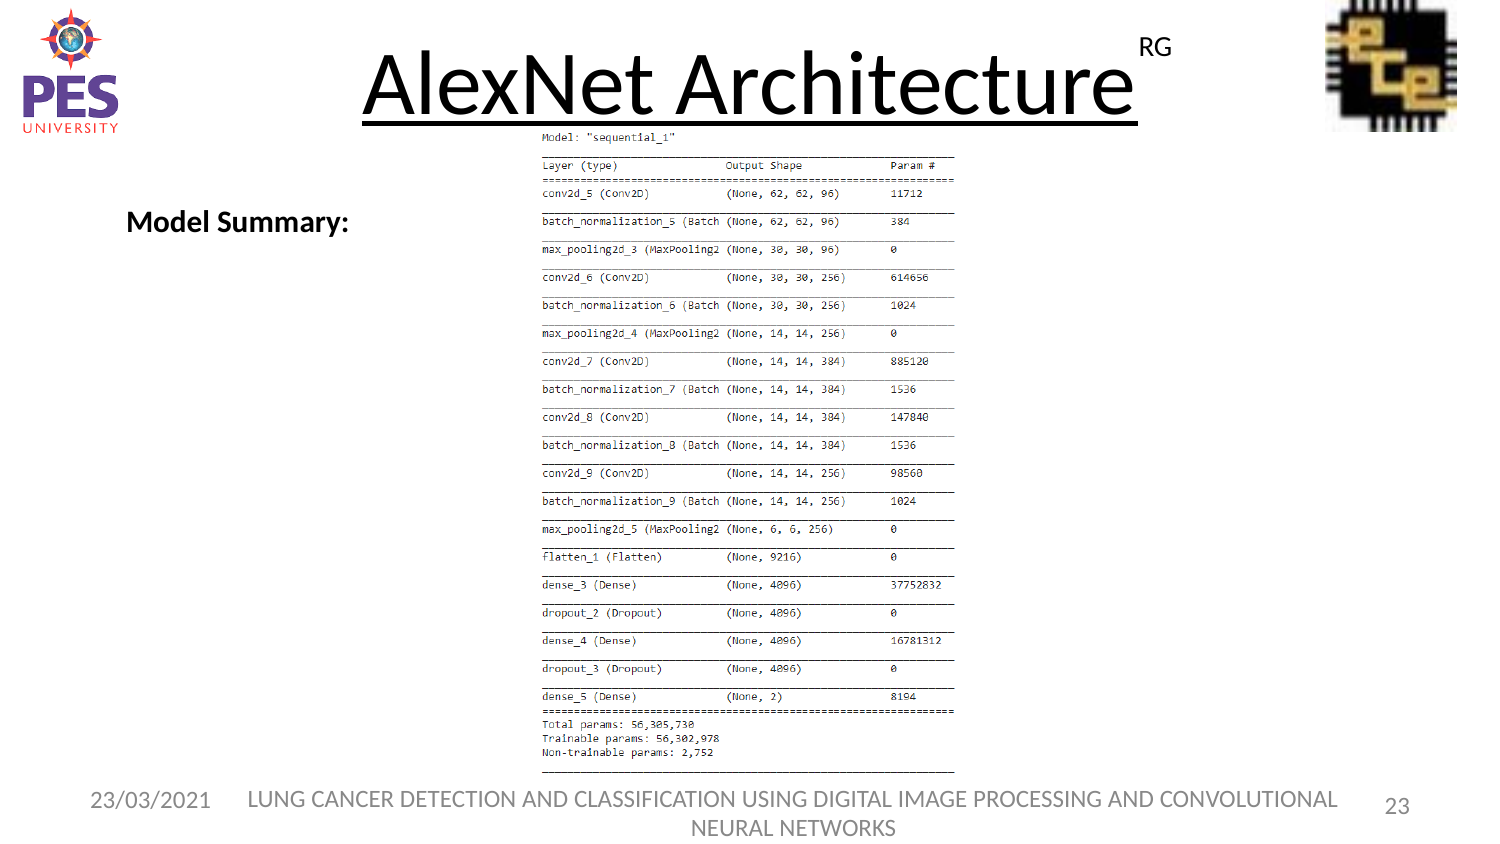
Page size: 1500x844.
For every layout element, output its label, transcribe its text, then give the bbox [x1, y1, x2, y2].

picture [1324, 0, 1457, 132]
title AlexNet Architecture [144, 25, 1319, 131]
slide_number ‹#› [1074, 782, 1425, 827]
text_box RG [1123, 12, 1312, 78]
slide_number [75, 781, 425, 816]
text_box Model Summary: [111, 185, 372, 254]
picture [540, 130, 960, 778]
picture [0, 0, 141, 141]
footer LUNG CANCER DETECTION AND CLASSIFICATION USING DIGITAL IMAGE PROCESSING AND CONVOLUTIONAL NEURAL NETWORKS [200, 821, 1388, 833]
